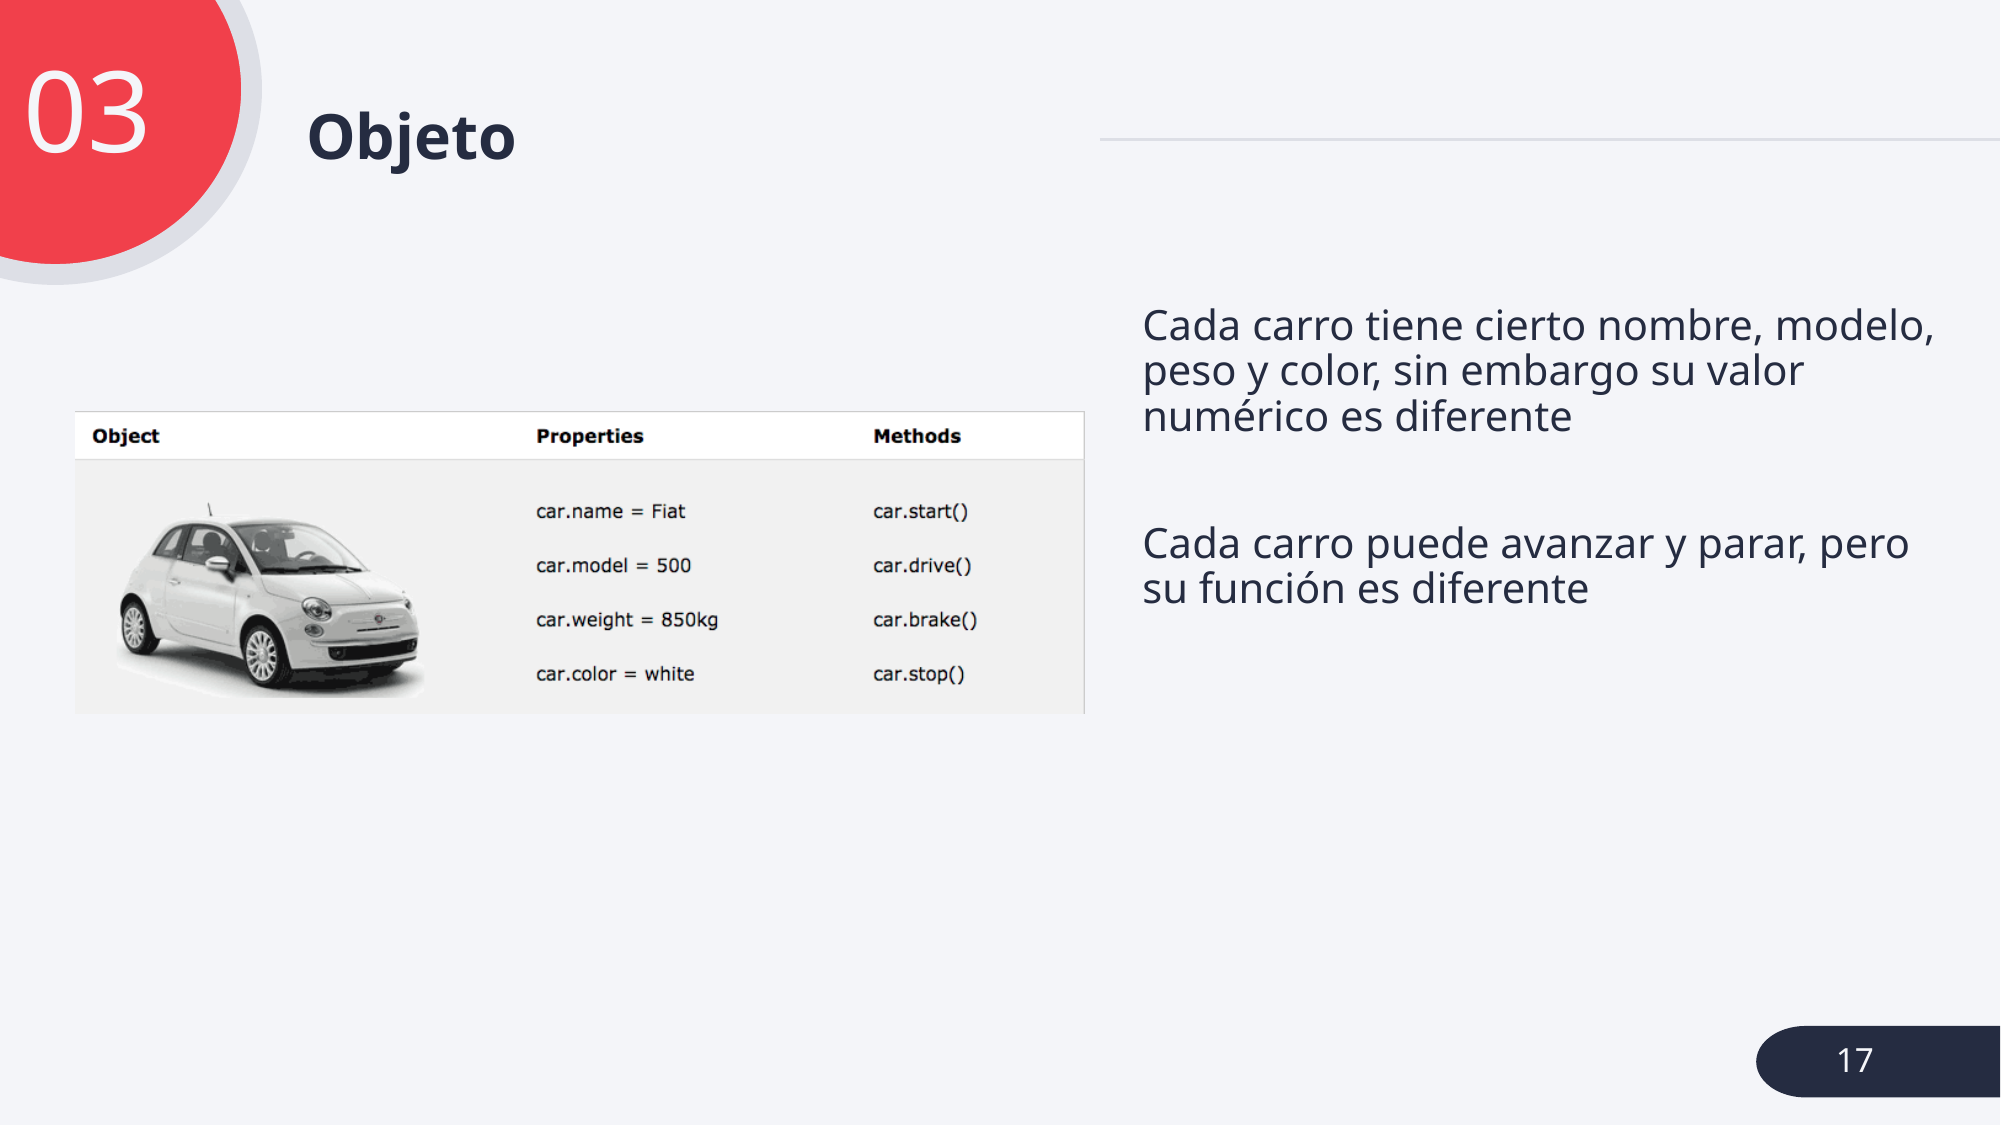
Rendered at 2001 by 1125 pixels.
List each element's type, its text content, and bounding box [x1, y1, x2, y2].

list Cada carro tiene cierto nombre, modelo, peso y color, sin embargo su valor numérico es diferente Cada carro puede avanzar y parar, pero su función es diferente [1127, 297, 1980, 922]
list 03 [0, 47, 167, 186]
slide_number 17 [1820, 1031, 1984, 1092]
title Objeto [290, 89, 1100, 191]
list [74, 411, 1085, 714]
